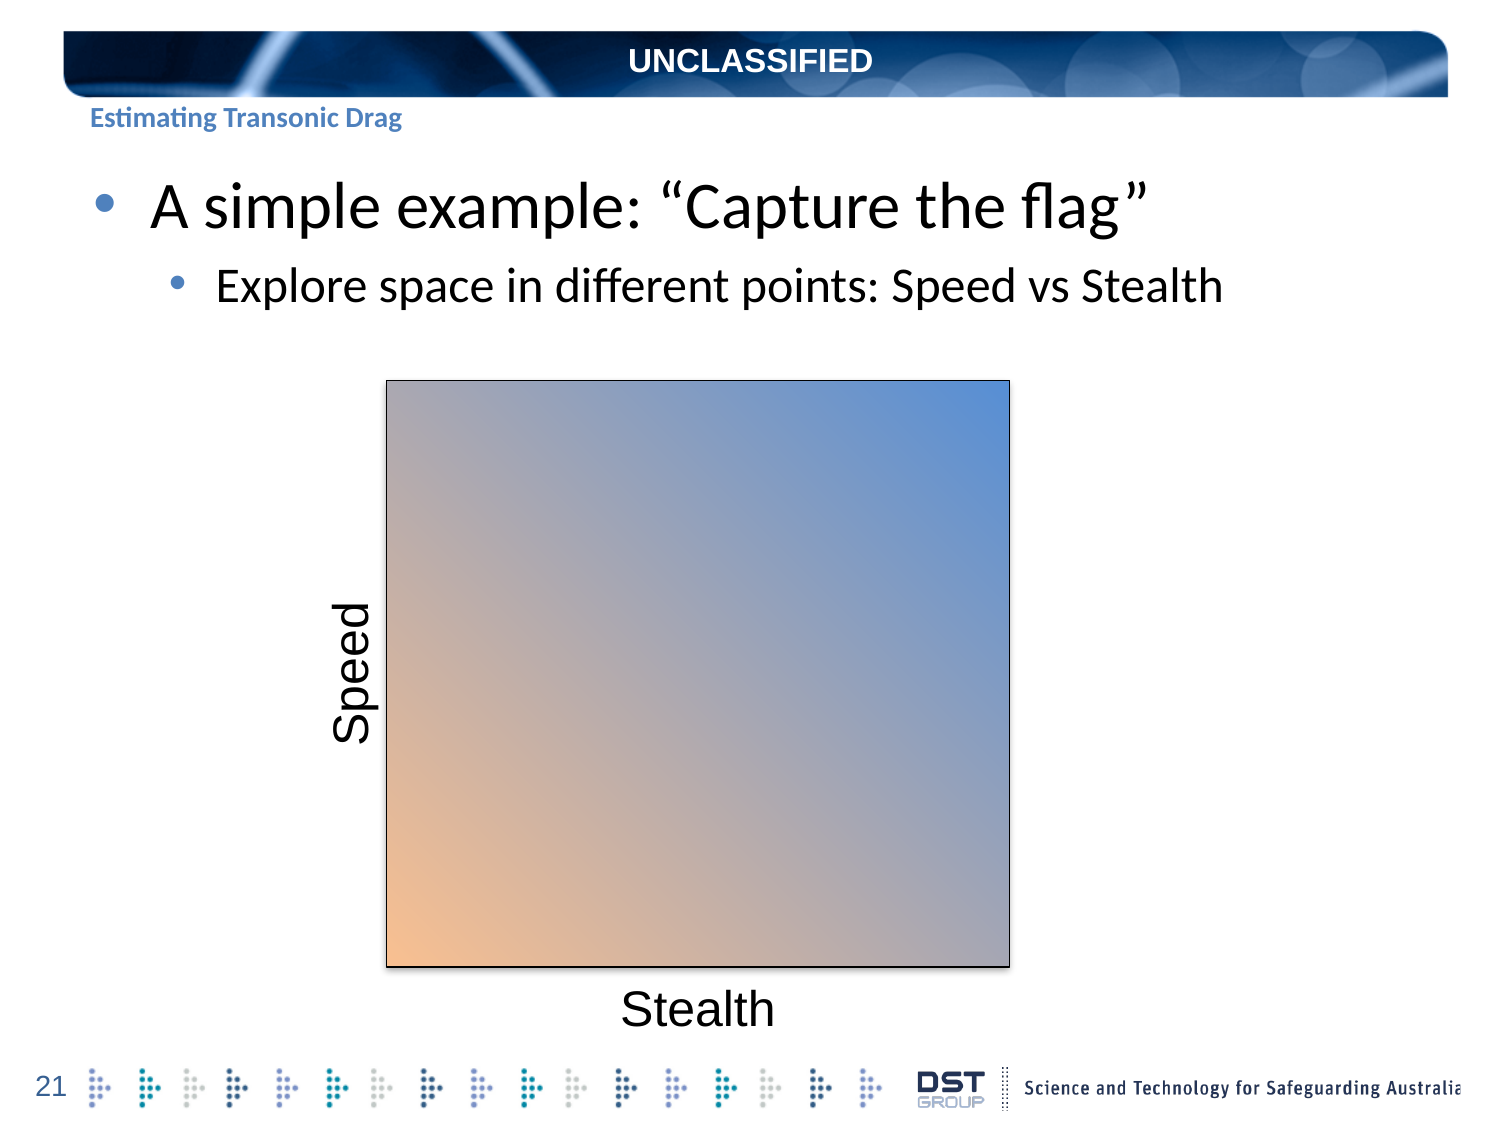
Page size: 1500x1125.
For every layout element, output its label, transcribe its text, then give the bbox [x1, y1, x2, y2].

text_box Stealth [605, 969, 791, 1044]
title Estimating Transonic Drag [75, 90, 1425, 211]
text_box UNCLASSIFIED [78, 31, 1424, 87]
text_box A simple example: “Capture the flag” Explore space in different points: Speed vs Stealth [78, 154, 1414, 404]
picture [0, 1, 1500, 100]
text_box [386, 380, 1010, 968]
text_box Speed [310, 587, 386, 762]
picture [77, 1059, 899, 1121]
